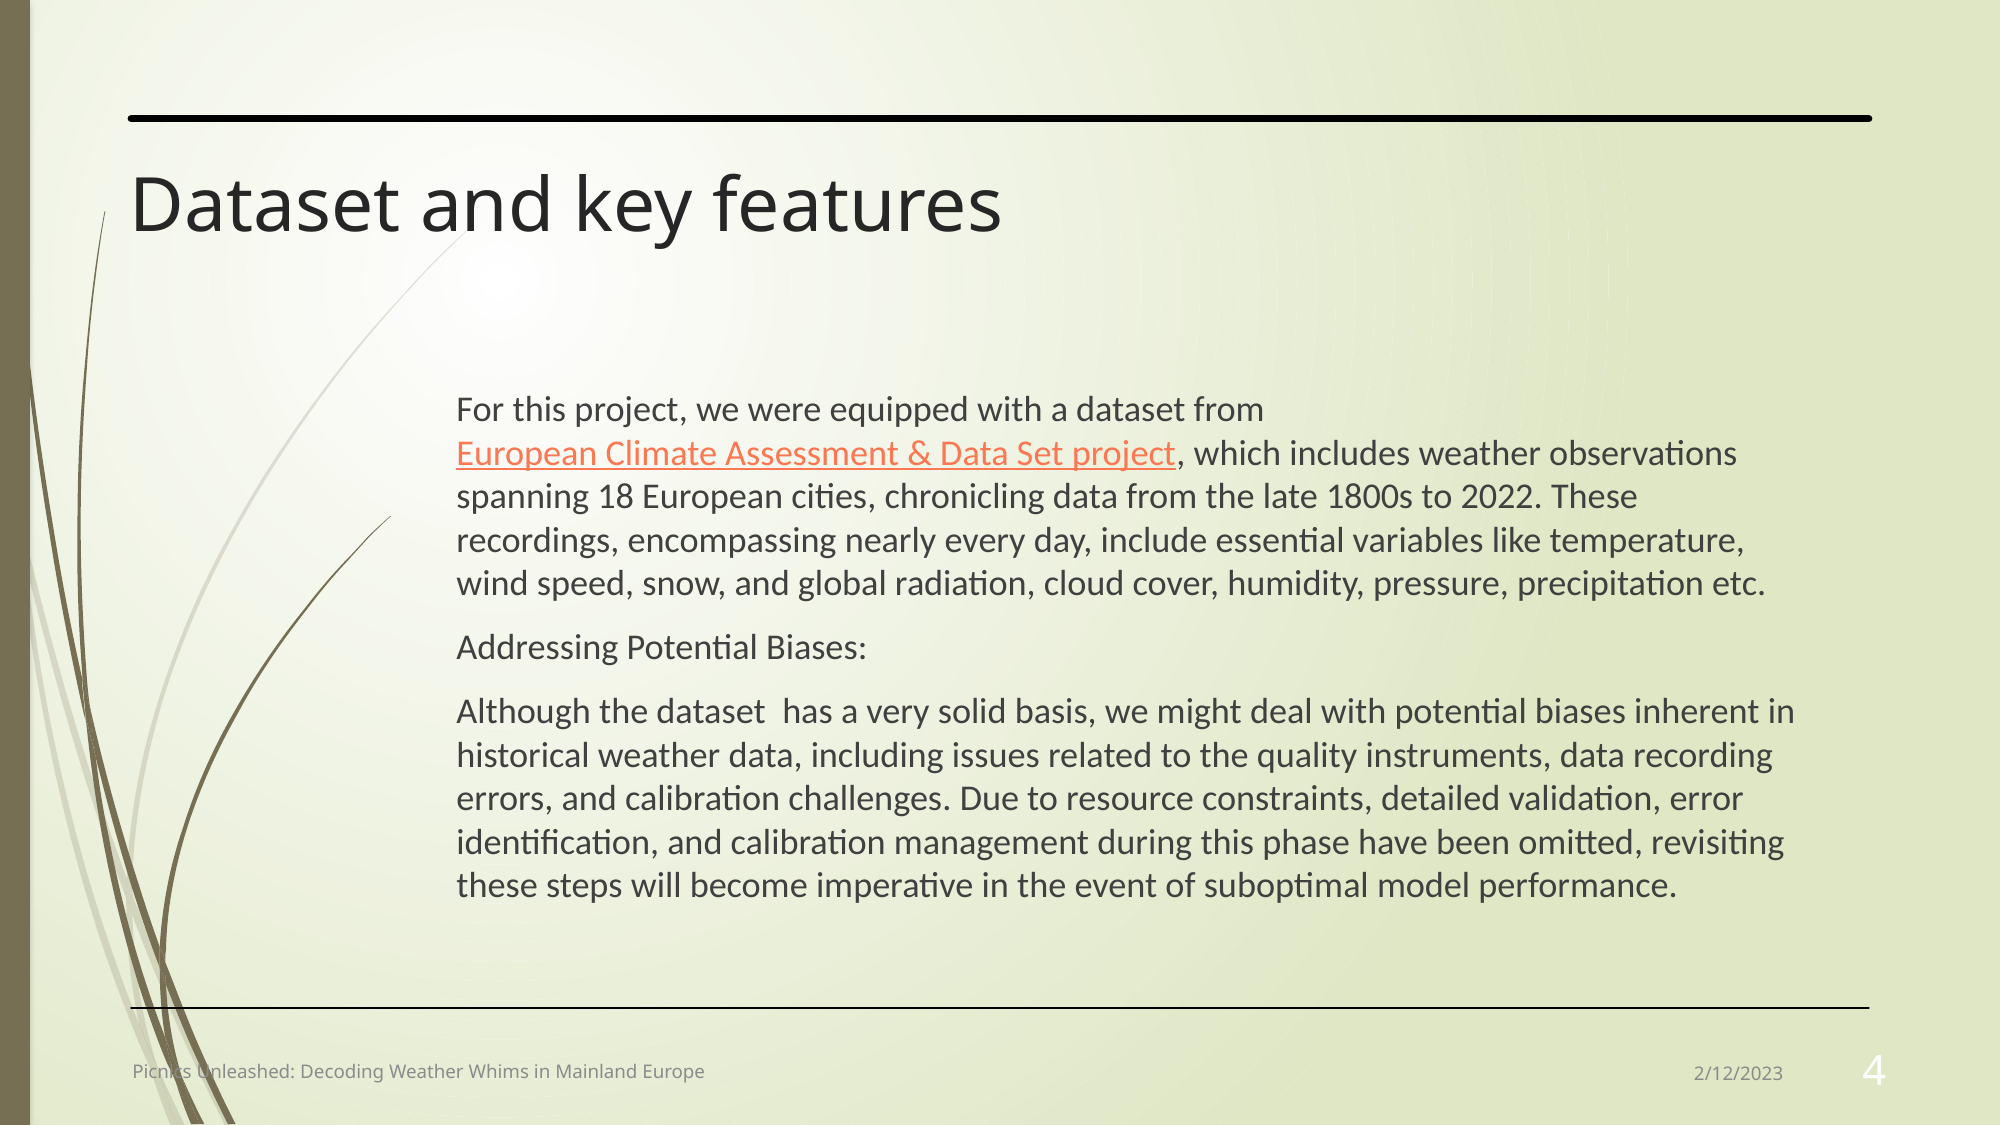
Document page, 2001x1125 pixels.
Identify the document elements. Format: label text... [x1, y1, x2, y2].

title Dataset and key features [114, 149, 1869, 283]
list For this project, we were equipped with a dataset from European Climate Assessment & Data Set project, which includes weather observations spanning 18 European cities, chronicling data from the late 1800s to 2022. These recordings, encompassing nearly every day, include essential variables like temperature, wind speed, snow, and global radiation, cloud cover, humidity, pressure, precipitation etc. Addressing Potential Biases: Although the dataset has a very solid basis, we might deal with potential biases inherent in historical weather data, including issues related to the quality instruments, data recording errors, and calibration challenges. Due to resource constraints, detailed validation, error identification, and calibration management during this phase have been omitted, revisiting these steps will become imperative in the event of suboptimal model performance. [441, 377, 1821, 956]
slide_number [1372, 1042, 1791, 1103]
footer Picnics Unleashed: Decoding Weather Whims in Mainland Europe [117, 1042, 862, 1103]
slide_number 4 [1791, 1042, 1902, 1103]
